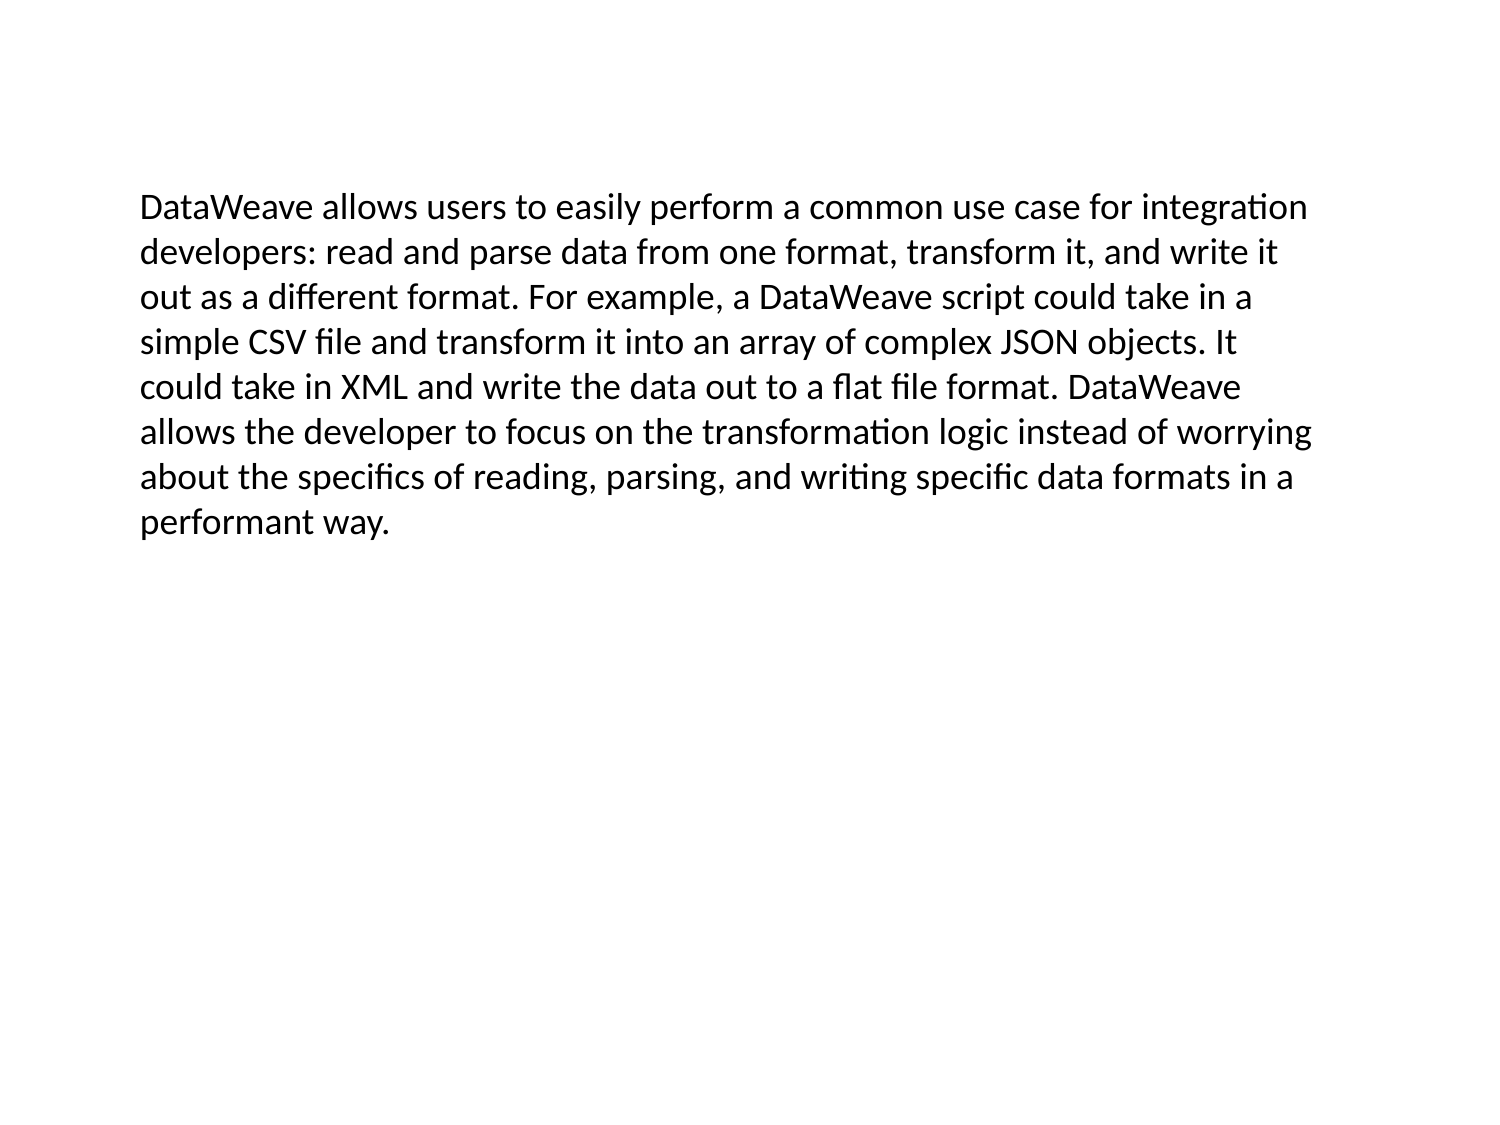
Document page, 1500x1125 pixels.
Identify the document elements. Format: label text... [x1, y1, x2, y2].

text_box DataWeave allows users to easily perform a common use case for integration developers: read and parse data from one format, transform it, and write it out as a different format. For example, a DataWeave script could take in a simple CSV file and transform it into an array of complex JSON objects. It could take in XML and write the data out to a flat file format. DataWeave allows the developer to focus on the transformation logic instead of worrying about the specifics of reading, parsing, and writing specific data formats in a performant way. [124, 174, 1338, 595]
